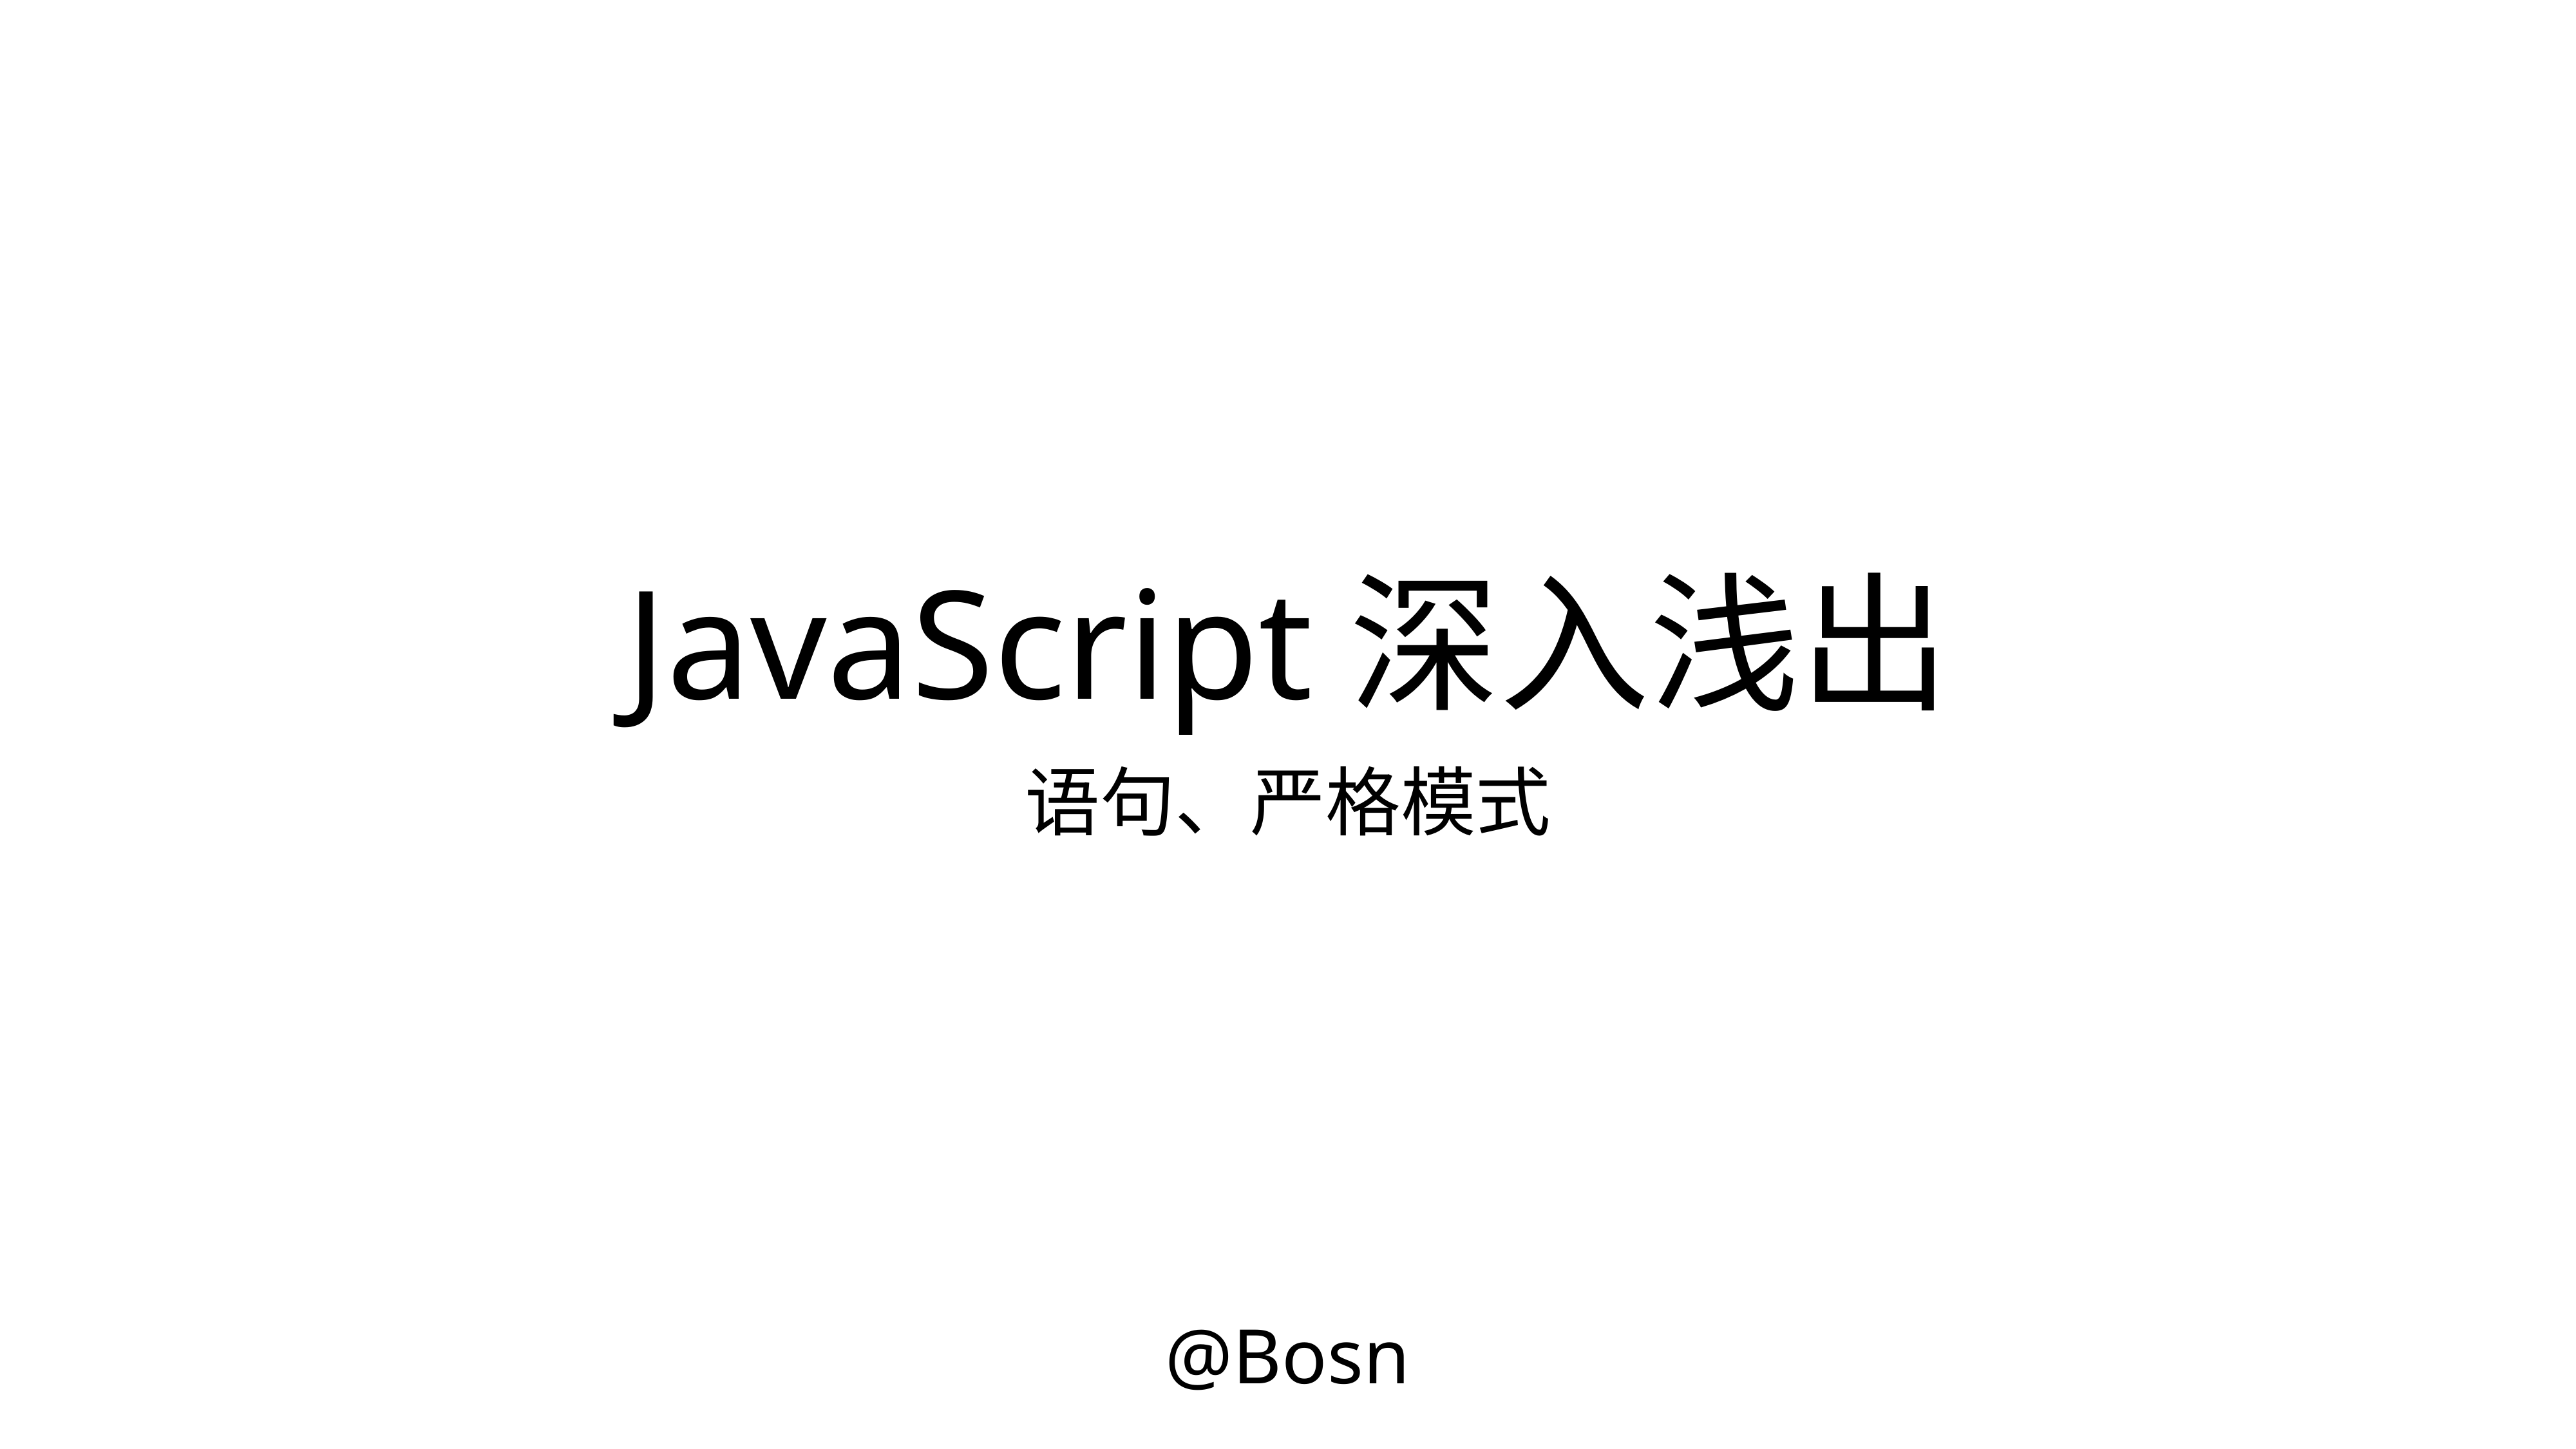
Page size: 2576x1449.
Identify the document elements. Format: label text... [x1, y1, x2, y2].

list 语句、严格模式 [509, 746, 2067, 916]
text_box @Bosn [1156, 1298, 1420, 1408]
title JavaScript深入浅出 [509, 245, 2067, 738]
